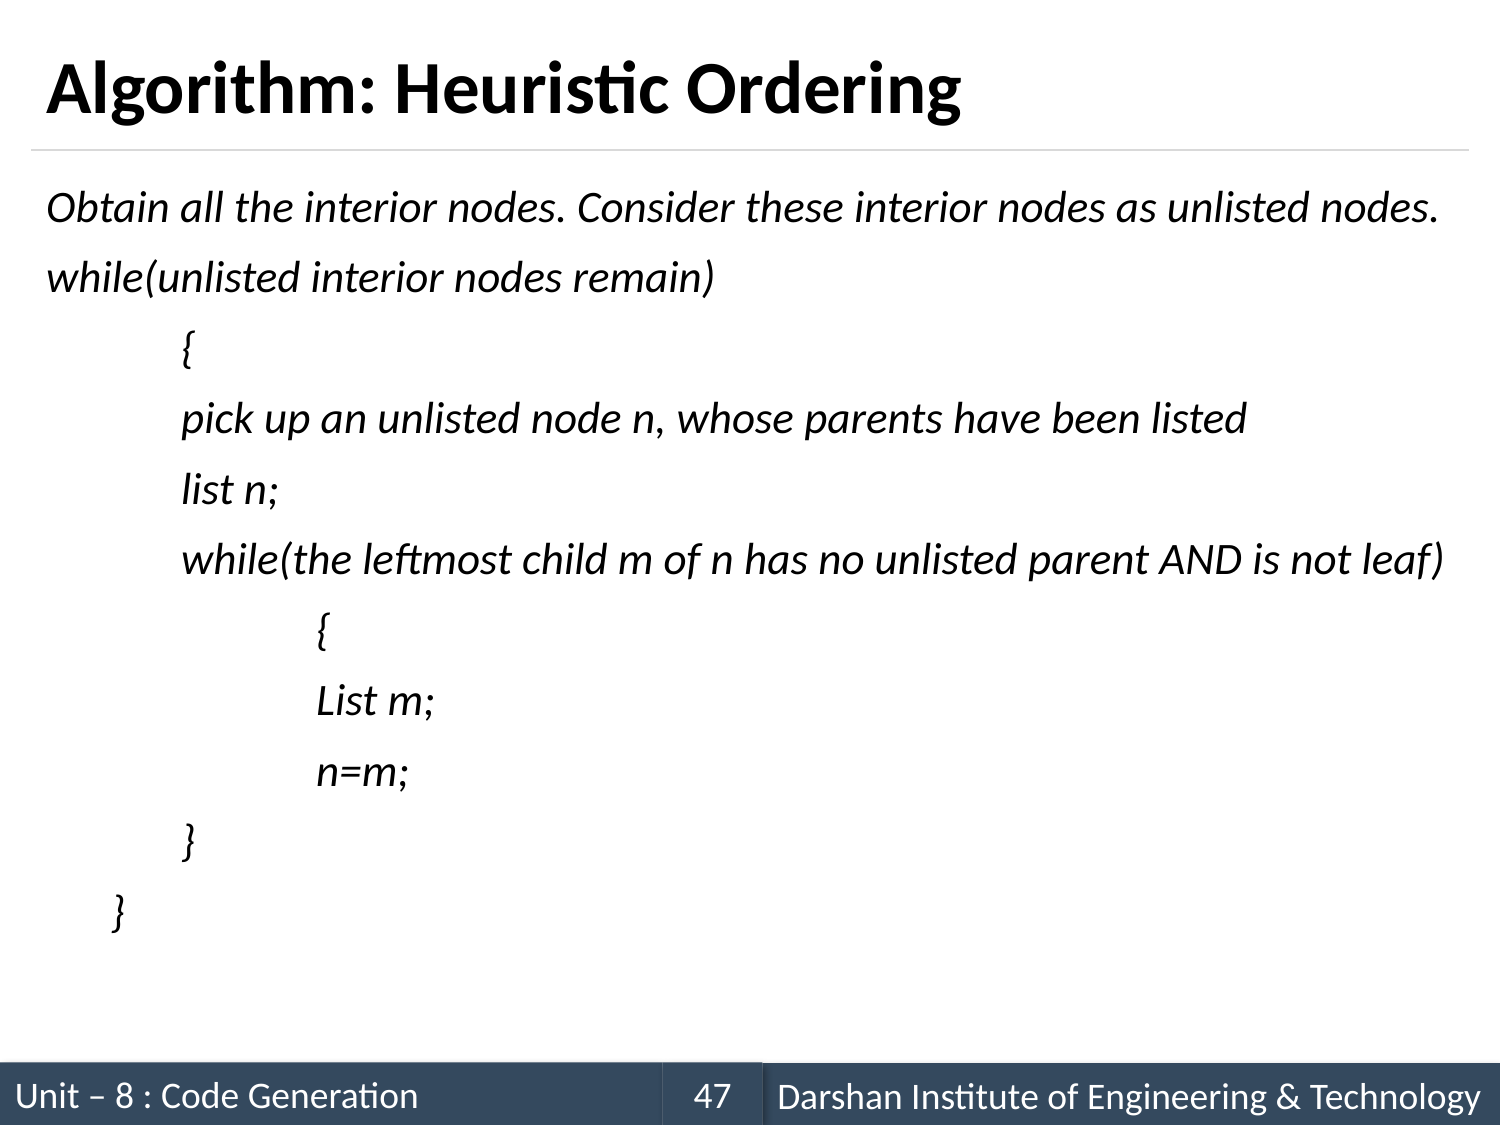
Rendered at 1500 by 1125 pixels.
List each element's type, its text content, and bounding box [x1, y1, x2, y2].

title Algorithm: Heuristic Ordering [31, 17, 1469, 150]
list Obtain all the interior nodes. Consider these interior nodes as unlisted nodes. while(unlisted interior nodes remain) { pick up an unlisted node n, whose parents have been listed list n; while(the leftmost child m of n has no unlisted parent AND is not leaf) { List m; n=m; } } [31, 162, 1469, 1038]
